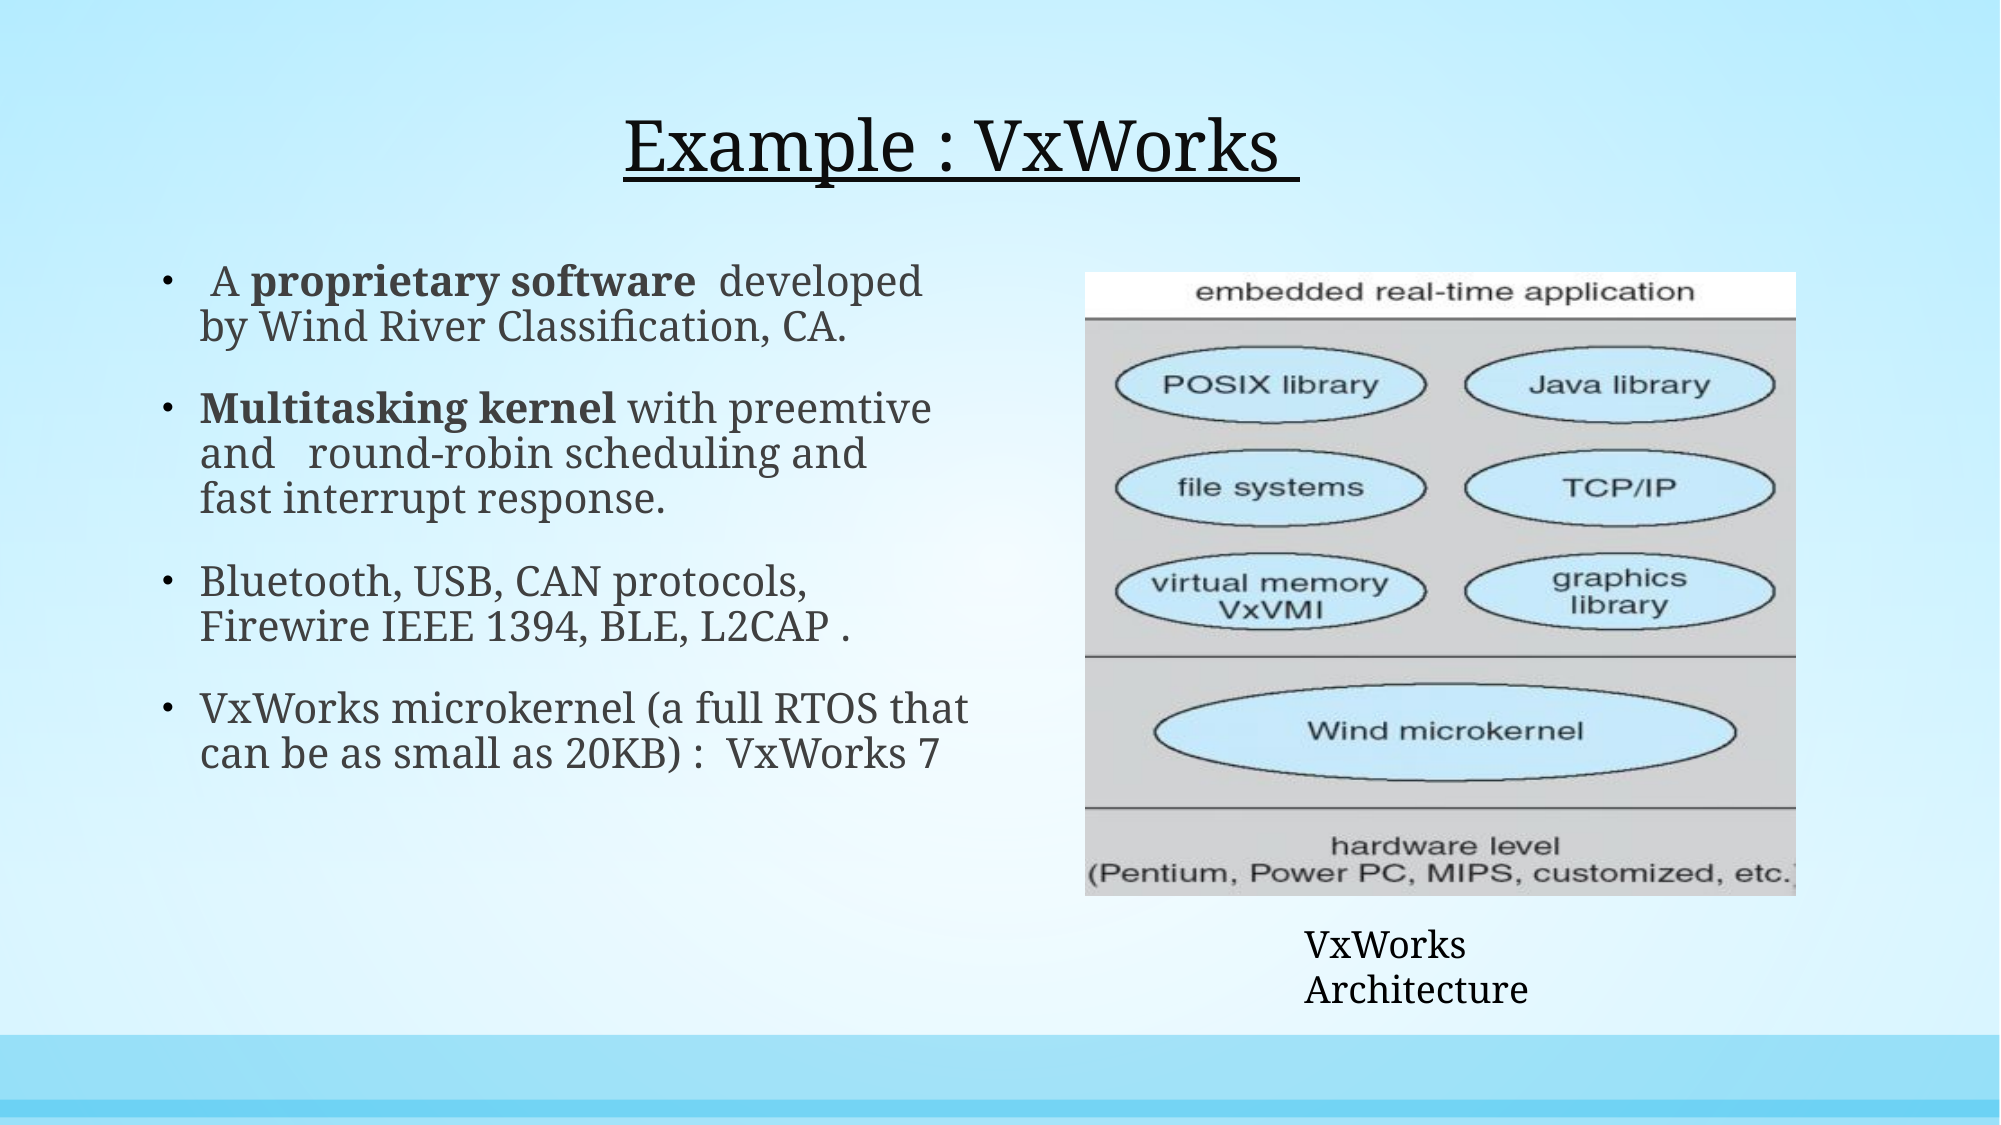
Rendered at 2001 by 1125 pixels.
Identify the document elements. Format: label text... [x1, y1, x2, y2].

picture [1085, 272, 1796, 896]
title Example : VxWorks [181, 15, 1742, 194]
text_box VxWorks Architecture [1289, 913, 1683, 1019]
list A proprietary software developed by Wind River Classification, CA. Multitasking kernel with preemtive and round-robin scheduling and fast interrupt response. Bluetooth, USB, CAN protocols, Firewire IEEE 1394, BLE, L2CAP . VxWorks microkernel (a full RTOS that can be as small as 20KB) : VxWorks 7 [139, 252, 986, 880]
